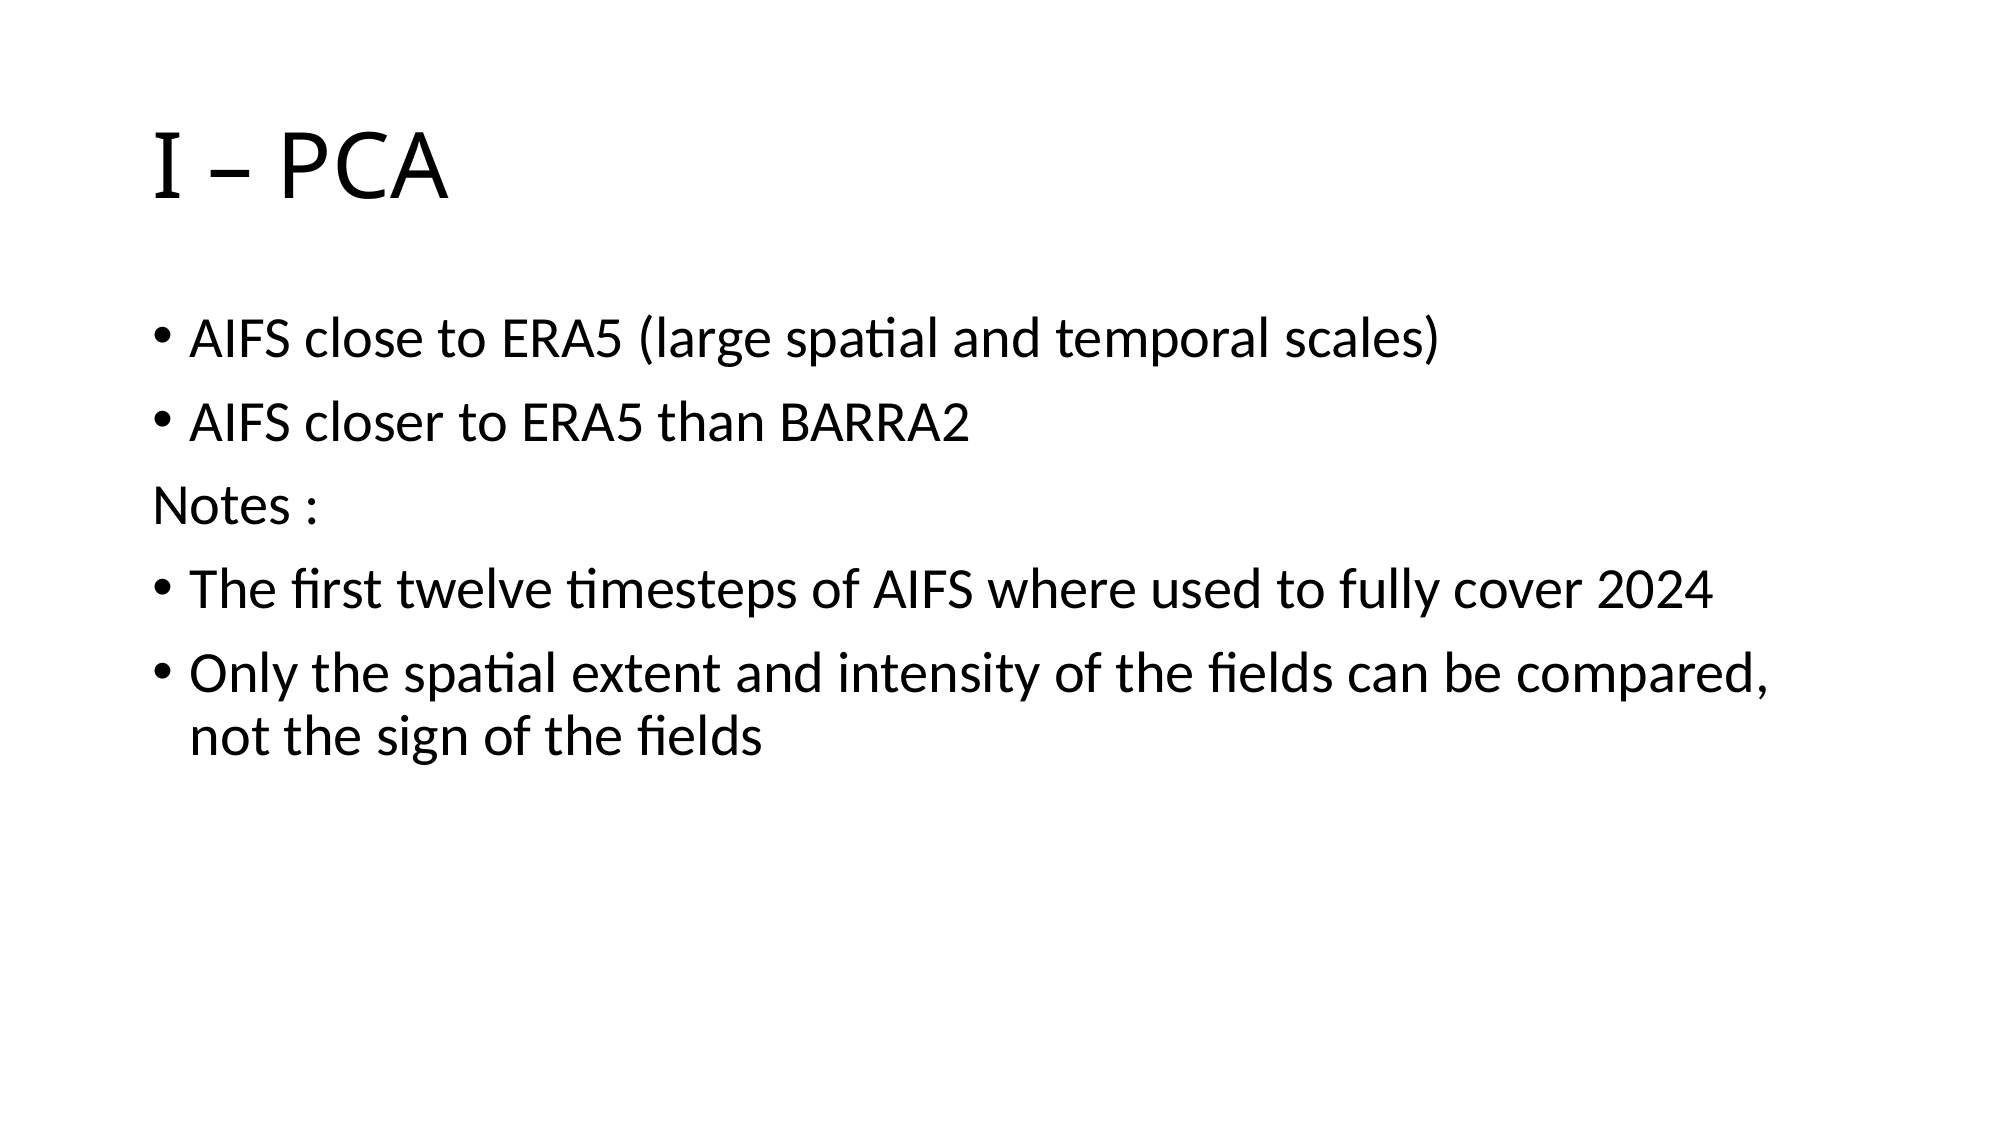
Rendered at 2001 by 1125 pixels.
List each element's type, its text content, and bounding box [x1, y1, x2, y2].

title I – PCA [137, 59, 1863, 278]
list AIFS close to ERA5 (large spatial and temporal scales) AIFS closer to ERA5 than BARRA2 Notes : The first twelve timesteps of AIFS where used to fully cover 2024 Only the spatial extent and intensity of the fields can be compared, not the sign of the fields [137, 299, 1863, 1014]
